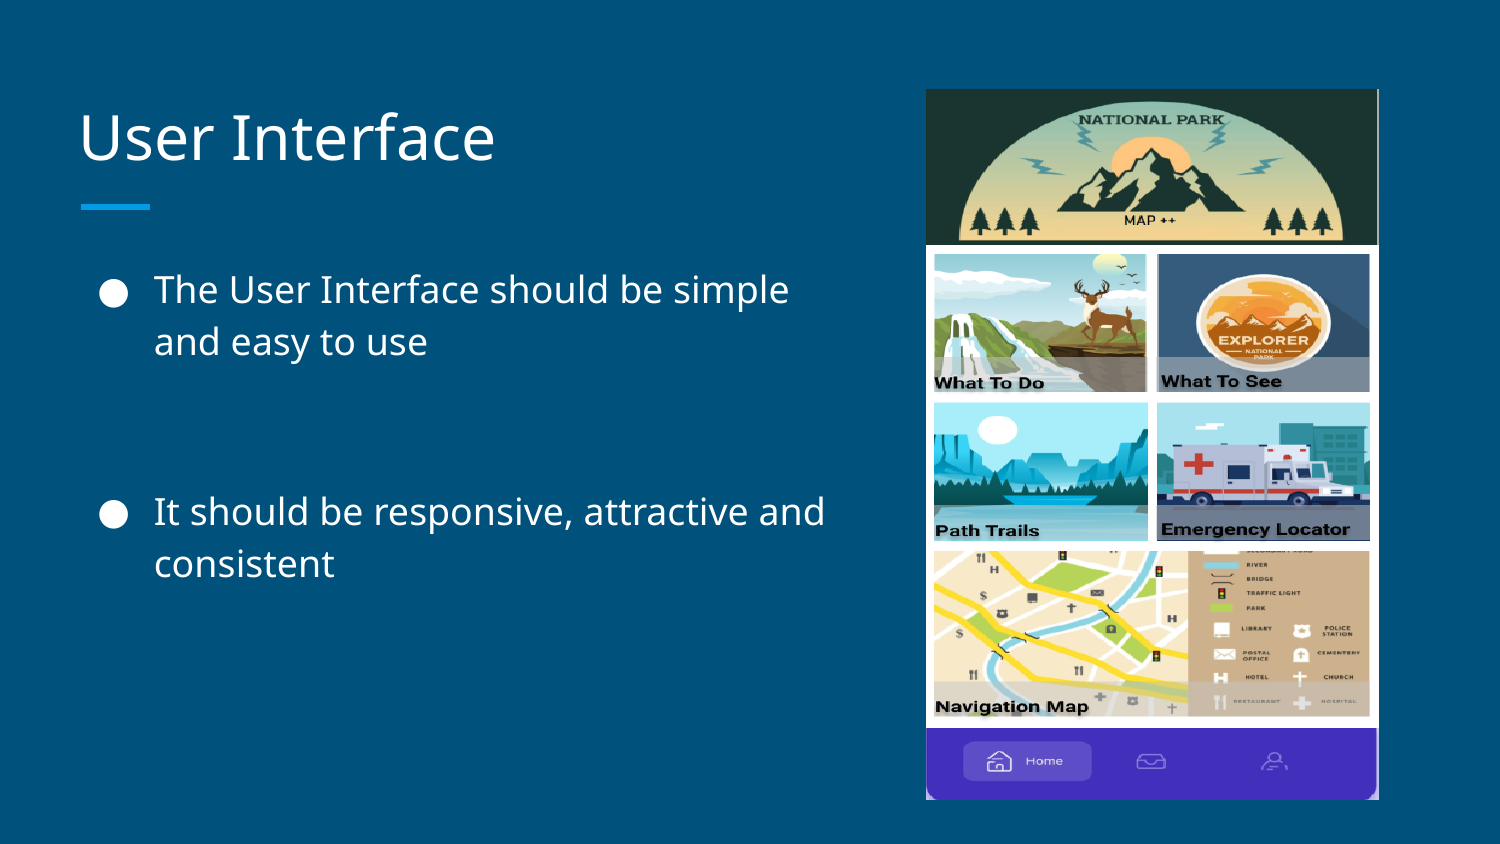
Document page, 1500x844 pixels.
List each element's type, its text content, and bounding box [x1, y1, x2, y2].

picture [927, 90, 1378, 799]
list The User Interface should be simple and easy to use It should be responsive, attractive and consistent [63, 244, 867, 800]
title User Interface [63, 75, 1437, 188]
